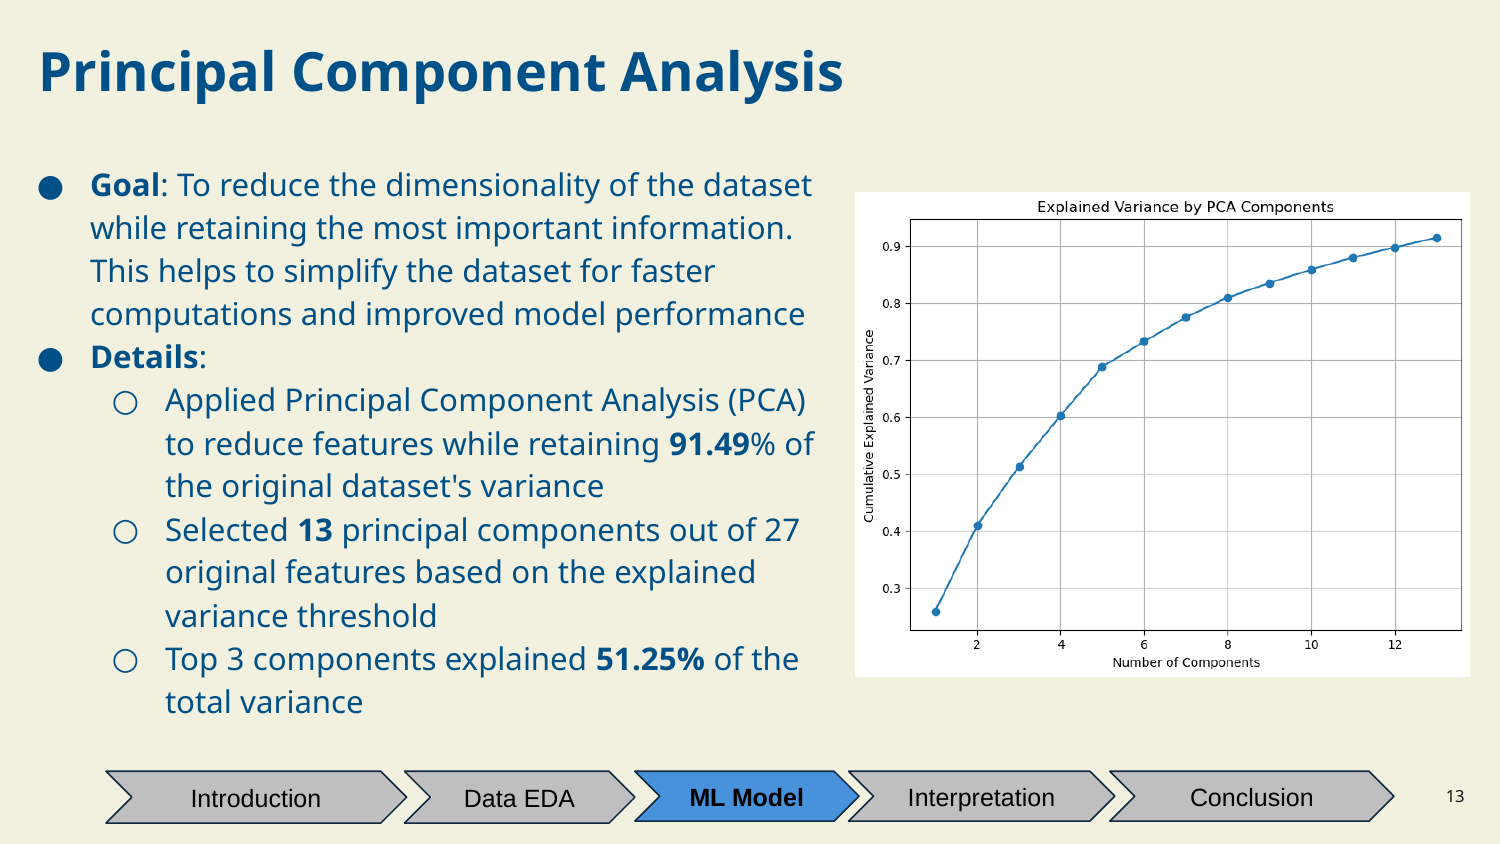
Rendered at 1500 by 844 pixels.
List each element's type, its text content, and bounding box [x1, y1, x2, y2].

text_box Data EDA [404, 771, 635, 824]
text_box Conclusion [1109, 771, 1394, 822]
list Goal: To reduce the dimensionality of the dataset while retaining the most important information. This helps to simplify the dataset for faster computations and improved model performance Details: Applied Principal Component Analysis (PCA) to reduce features while retaining 91.49% of the original dataset's variance Selected 13 principal components out of 27 original features based on the explained variance threshold Top 3 components explained 51.25% of the total variance [0, 114, 849, 765]
text_box Interpretation [848, 771, 1115, 822]
text_box Principal Component Analysis [23, 22, 1107, 129]
text_box Introduction [105, 771, 407, 824]
picture [855, 191, 1470, 677]
slide_number ‹#› [1389, 764, 1480, 830]
text_box ML Model [634, 771, 860, 822]
